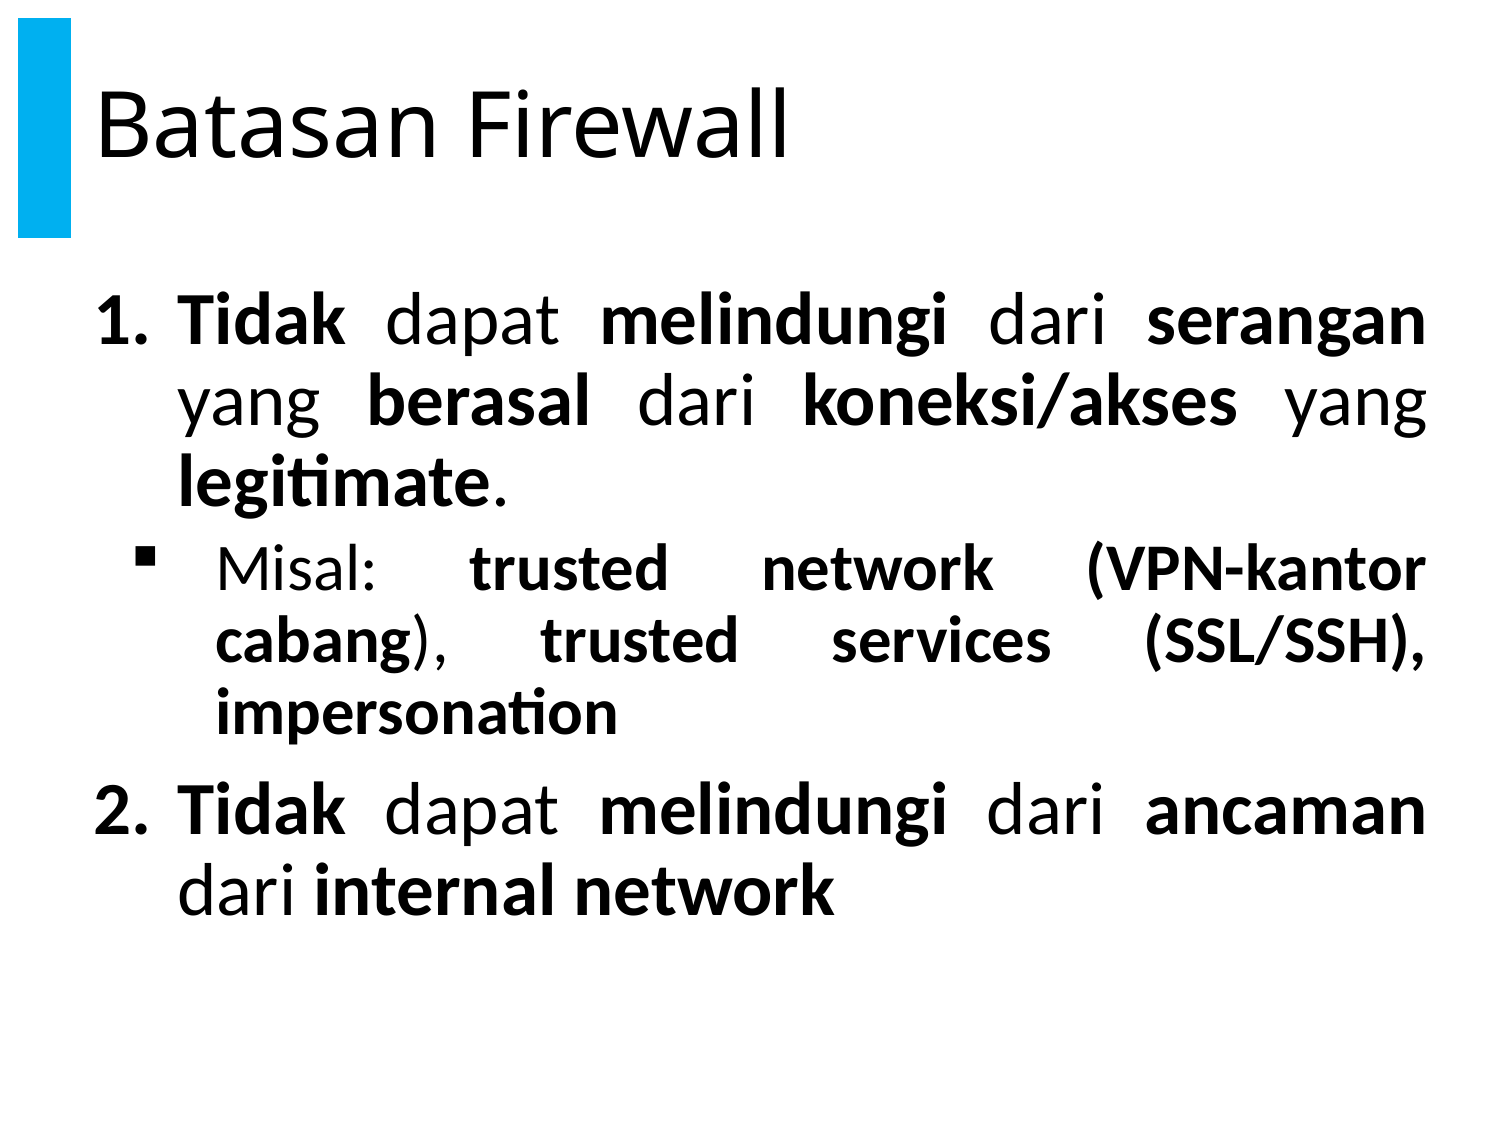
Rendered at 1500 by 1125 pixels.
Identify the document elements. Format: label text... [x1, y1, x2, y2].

list Tidak dapat melindungi dari serangan yang berasal dari koneksi/akses yang legitimate. Misal: trusted network (VPN-kantor cabang), trusted services (SSL/SSH), impersonation Tidak dapat melindungi dari ancaman dari internal network [78, 272, 1443, 1070]
title Batasan Firewall [78, 19, 1443, 237]
